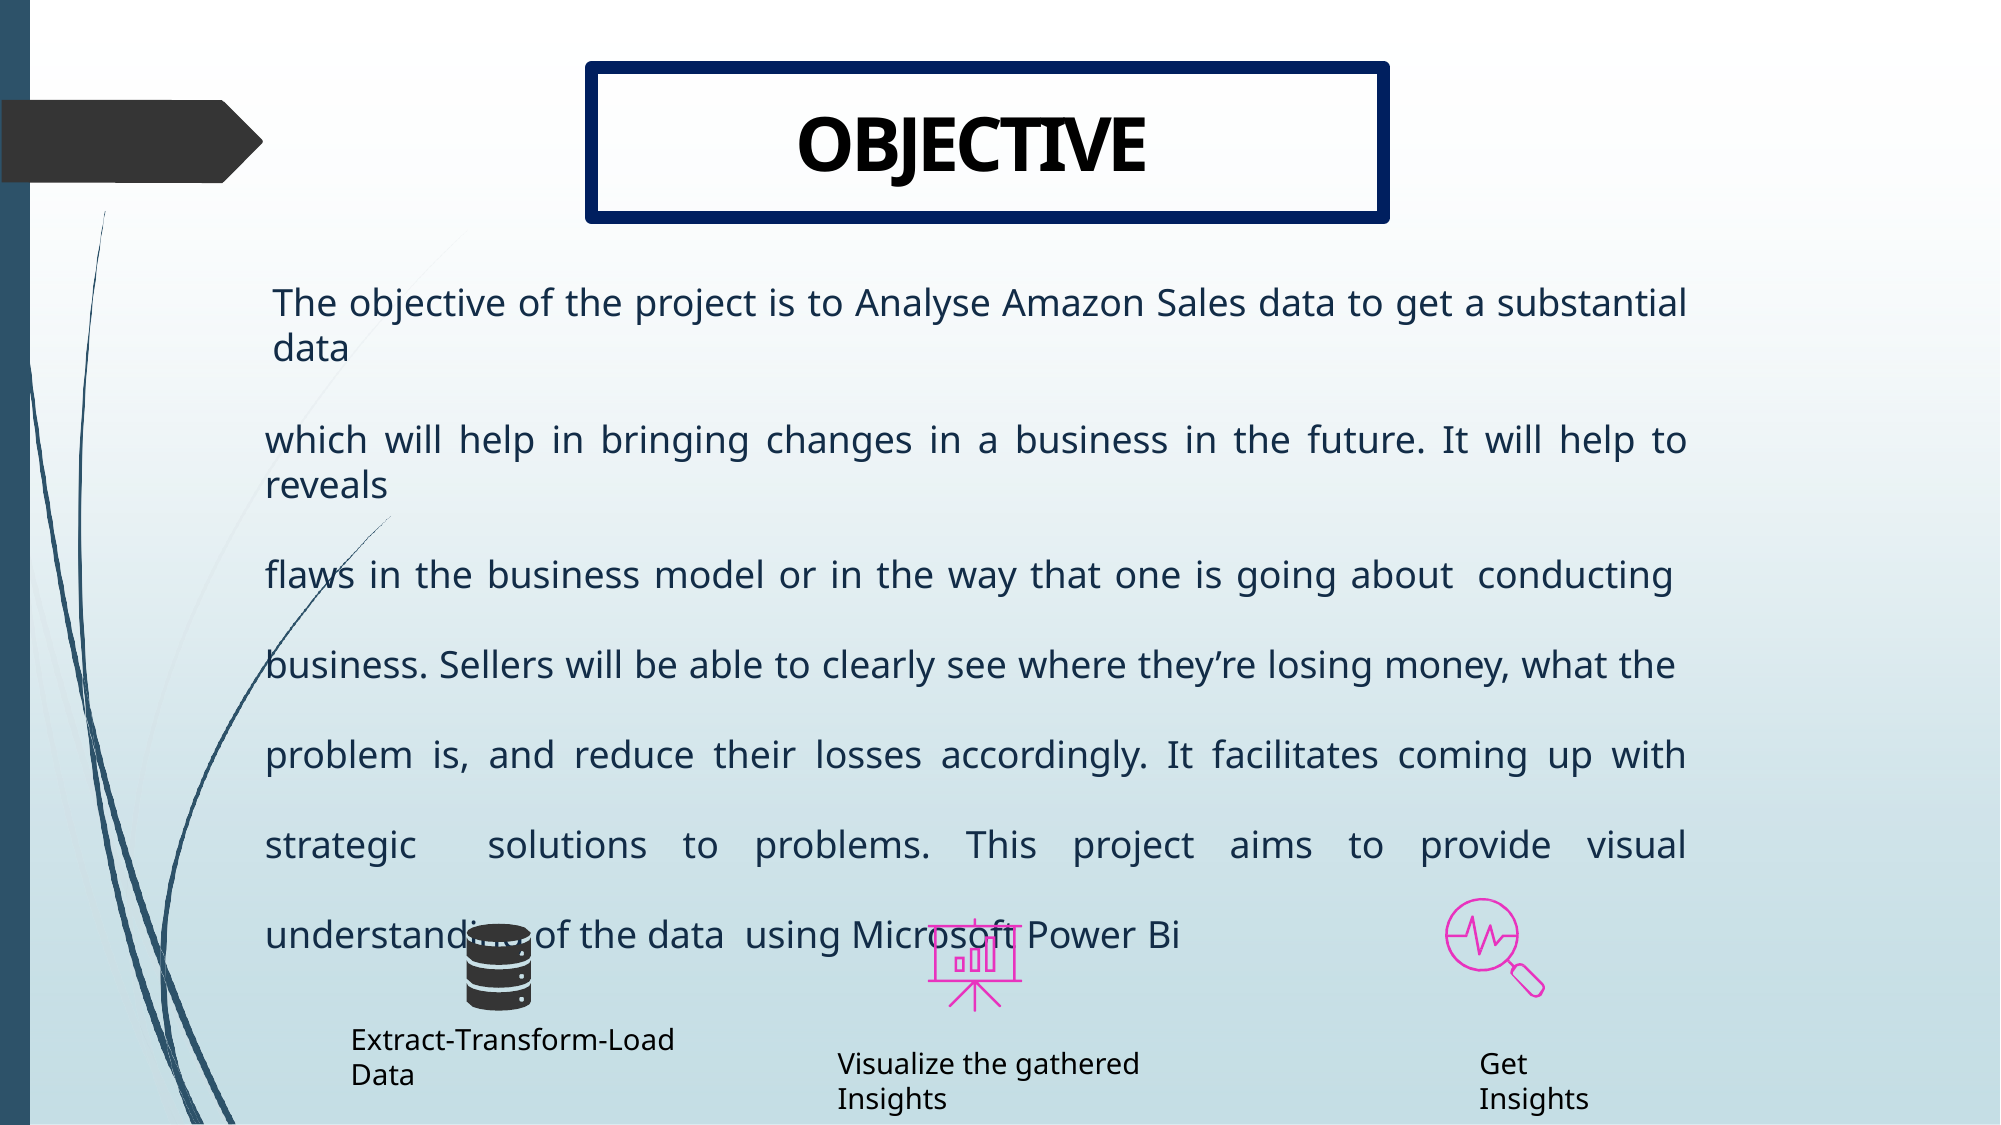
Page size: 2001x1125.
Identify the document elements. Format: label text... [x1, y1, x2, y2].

text_box Get Insights [1477, 1042, 1638, 1115]
text_box The objective of the project is to Analyse Amazon Sales data to get a substantial data which will help in bringing changes in a business in the future. It will help to reveals flaws in the business model or in the way that one is going about conducting business. Sellers will be able to clearly see where they’re losing money, what the problem is, and reduce their losses accordingly. It facilitates coming up with strategic solutions to problems. This project aims to provide visual understanding of the data using Microsoft Power Bi [262, 277, 1688, 957]
text_box [1445, 897, 1545, 998]
text_box [466, 983, 531, 1011]
text_box Extract-Transform-Load Data [348, 1018, 729, 1091]
text_box [466, 923, 531, 965]
text_box [591, 67, 1384, 218]
text_box [927, 918, 1023, 1012]
text_box Visualize the gathered Insights [835, 1042, 1236, 1115]
text_box [466, 960, 531, 988]
title OBJECTIVE [793, 94, 1182, 285]
text_box [1, 99, 263, 184]
picture [30, 0, 2000, 1125]
